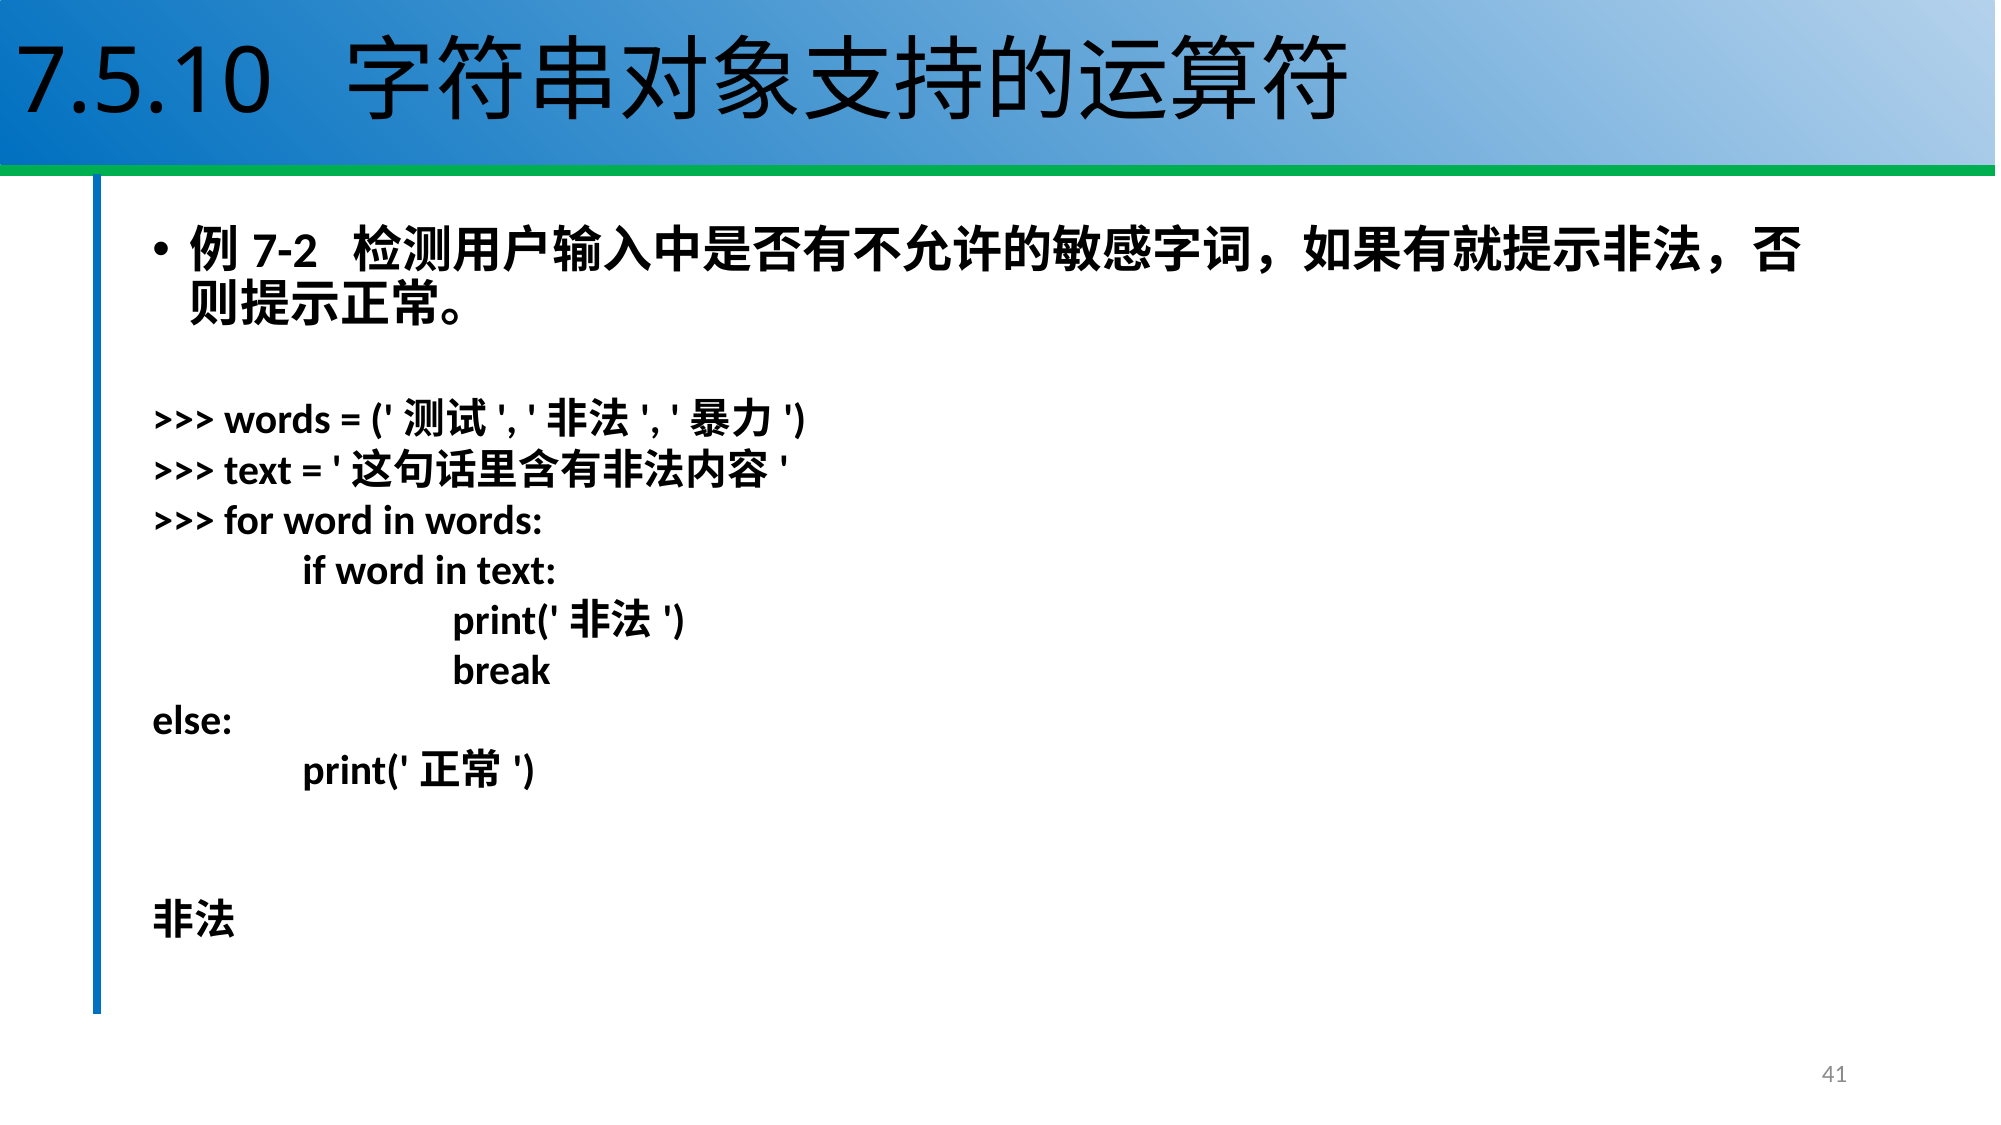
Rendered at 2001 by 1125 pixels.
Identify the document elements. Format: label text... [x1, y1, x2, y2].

title 7.5.10 字符串对象支持的运算符 [0, 0, 1995, 165]
slide_number 41 [1412, 1042, 1863, 1103]
list 例7-2 检测用户输入中是否有不允许的敏感字词，如果有就提示非法，否则提示正常。 >>> words = ('测试', '非法', '暴力') >>> text = '这句话里含有非法内容' >>> for word in words: if word in text: print('非法') break else: print('正常') 非法 [137, 216, 1863, 978]
